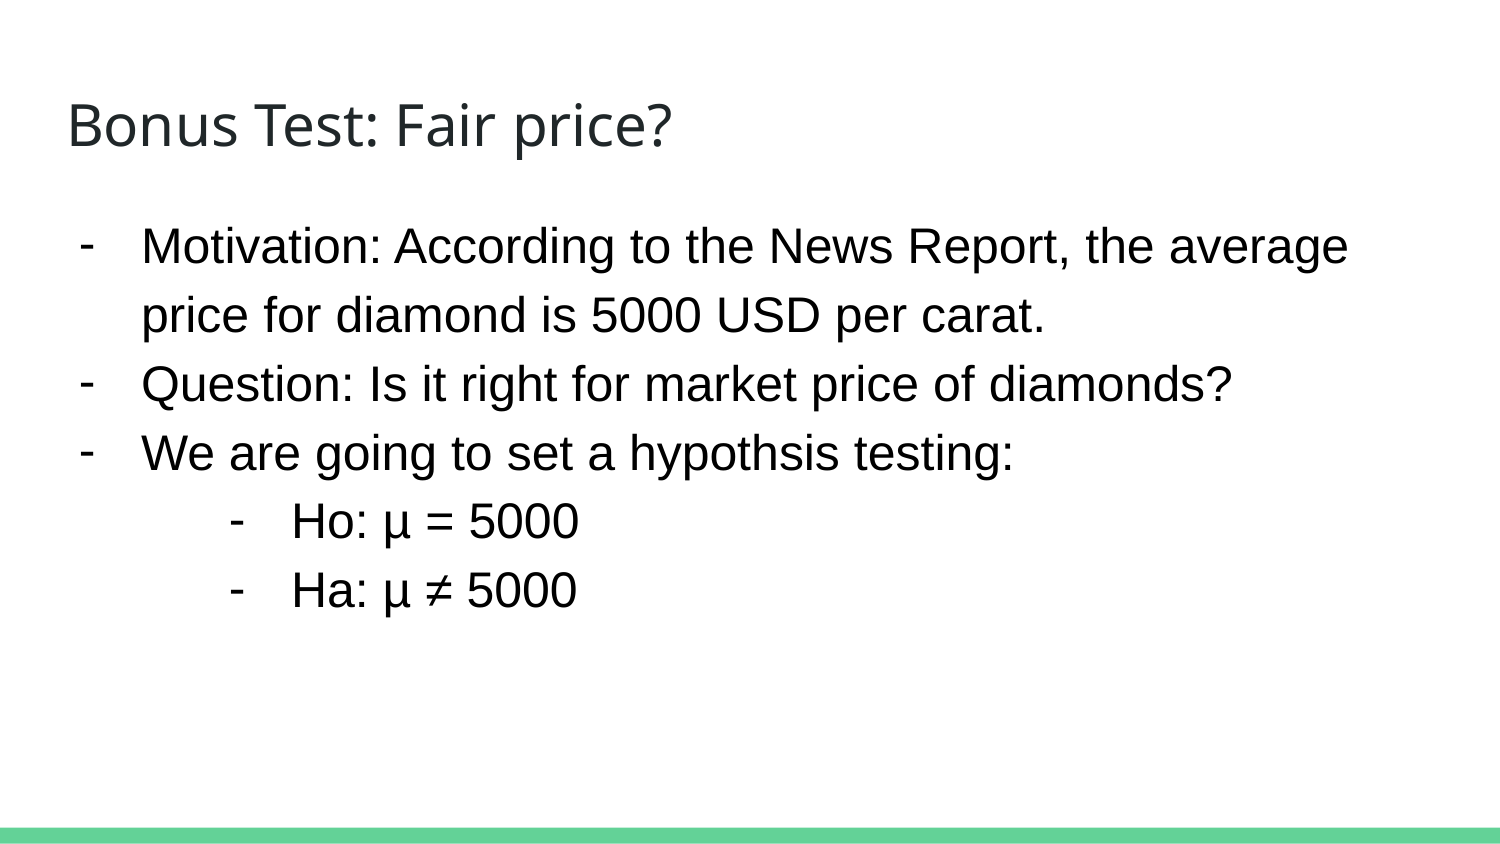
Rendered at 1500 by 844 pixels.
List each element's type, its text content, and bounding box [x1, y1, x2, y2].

list Motivation: According to the News Report, the average price for diamond is 5000 USD per carat. Question: Is it right for market price of diamonds? We are going to set a hypothsis testing: Ho: µ = 5000 Ha: µ ≠ 5000 [51, 189, 1449, 750]
title Bonus Test: Fair price? [51, 72, 1449, 167]
